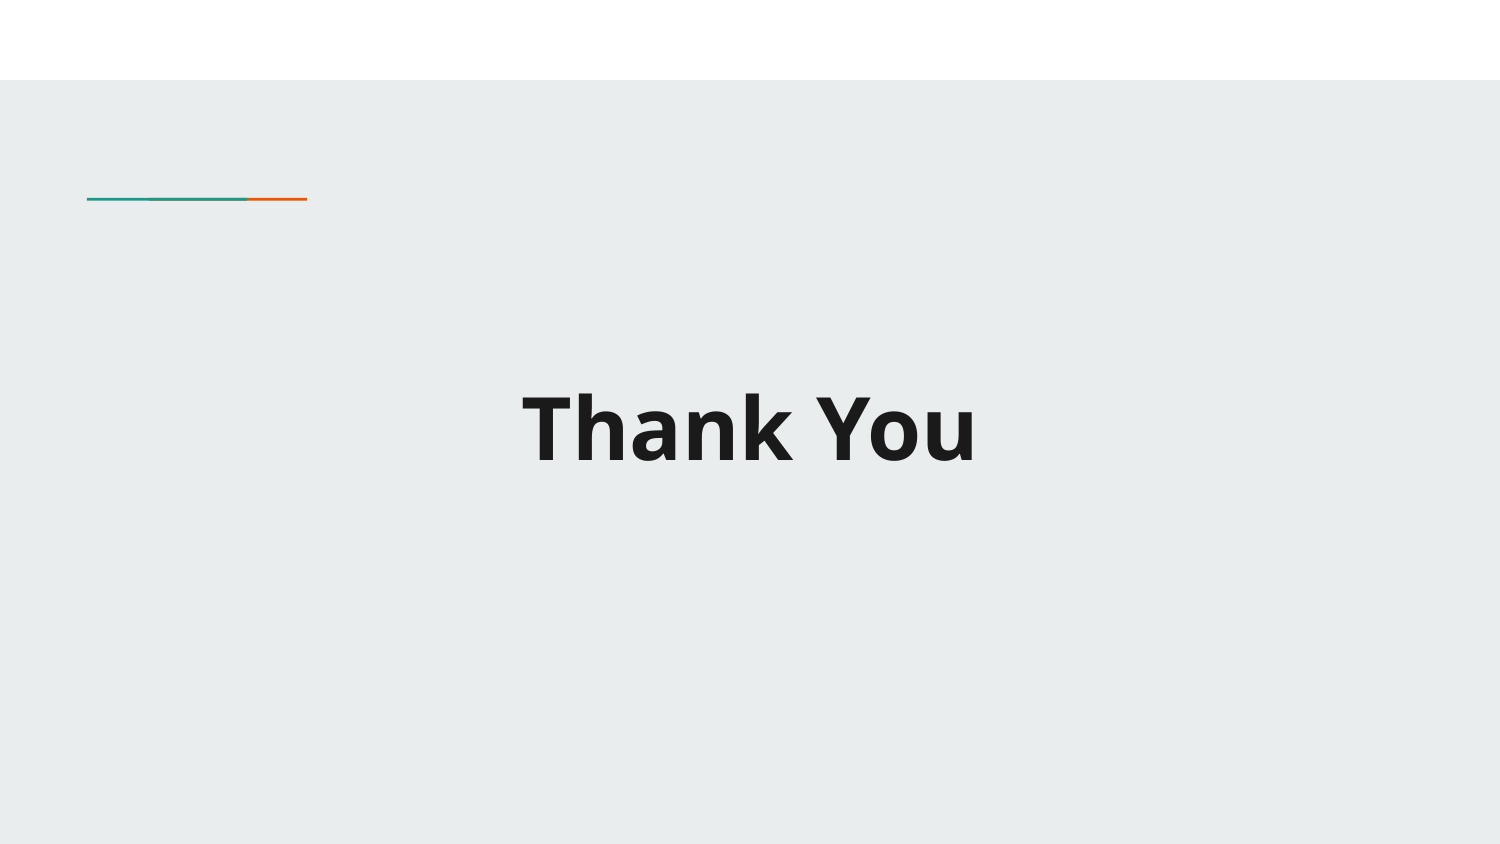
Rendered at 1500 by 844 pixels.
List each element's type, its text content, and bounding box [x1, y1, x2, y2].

title Thank You [119, 358, 1381, 723]
